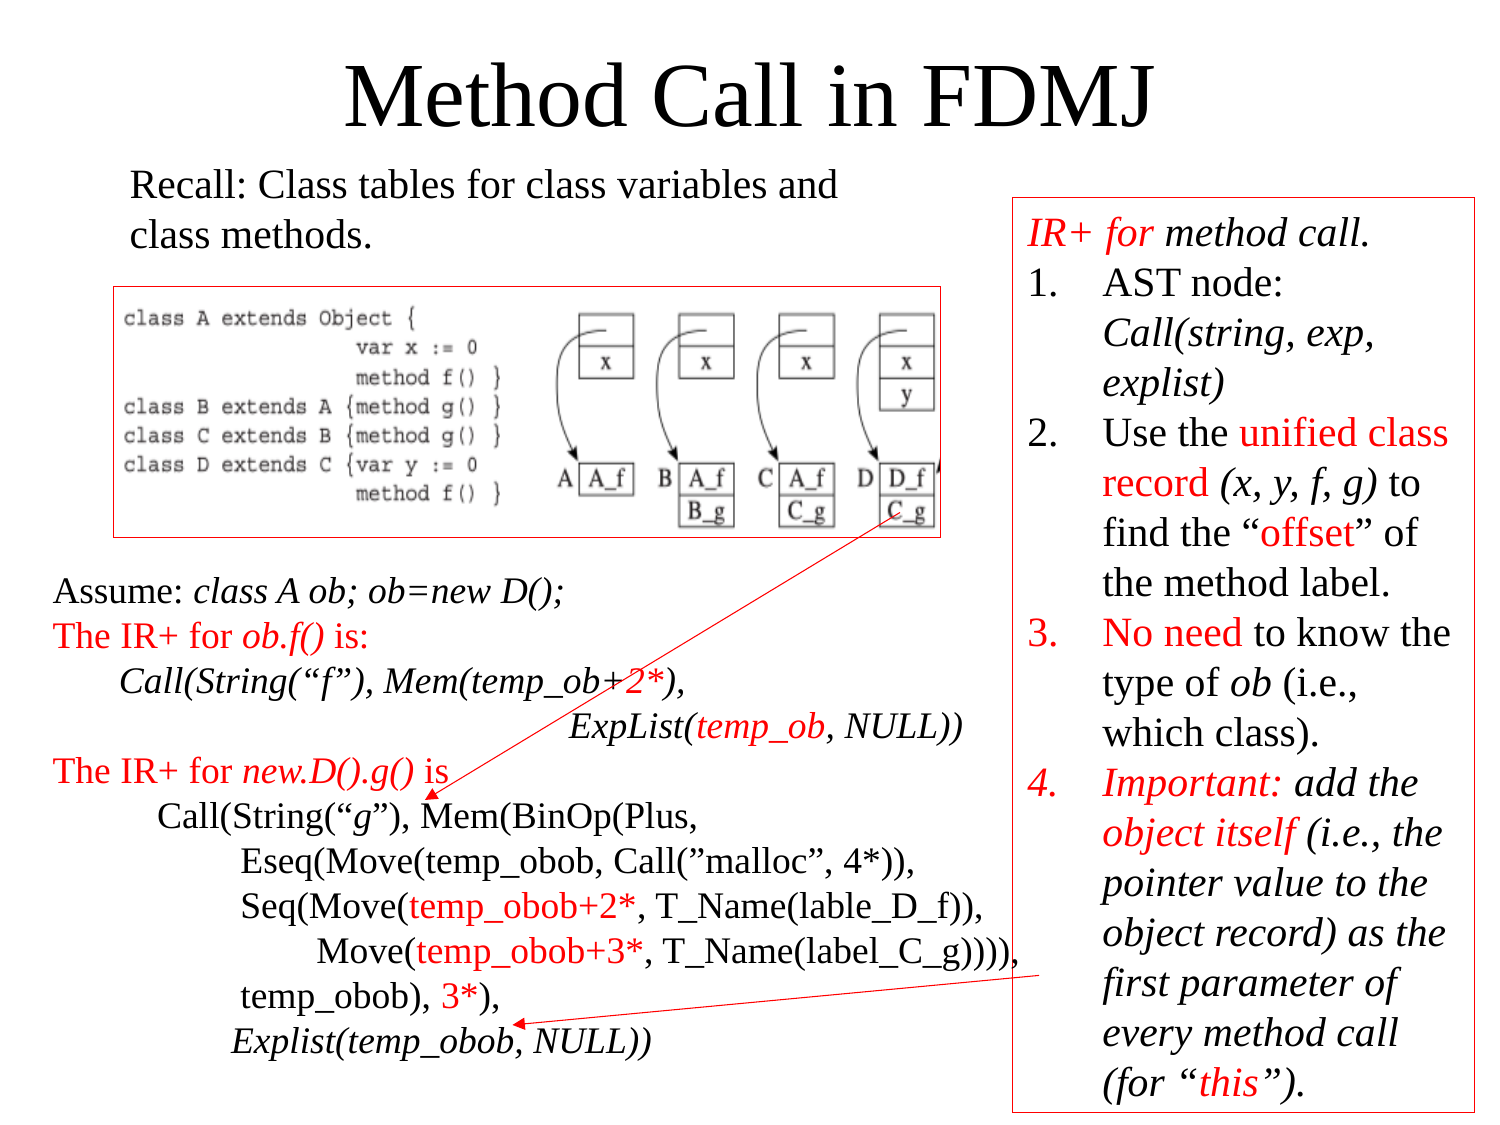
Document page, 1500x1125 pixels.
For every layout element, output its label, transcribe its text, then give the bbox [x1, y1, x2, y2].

text_box IR+ for method call. AST node: Call(string, exp, explist) Use the unified class record (x, y, f, g) to find the “offset” of the method label. No need to know the type of ob (i.e., which class). Important: add the object itself (i.e., the pointer value to the object record) as the first parameter of every method call (for “this”). [1012, 197, 1475, 1113]
title Method Call in FDMJ [112, 55, 1388, 125]
list Recall: Class tables for class variables and class methods. [114, 149, 940, 263]
picture [113, 286, 941, 538]
text_box Assume: class A ob; ob=new D(); The IR+ for ob.f() is: Call(String(“f”), Mem(temp_ob+2*), ExpList(temp_ob, NULL)) The IR+ for new.D().g() is Call(String(“g”), Mem(BinOp(Plus, Eseq(Move(temp_obob, Call(”malloc”, 4*)), Seq(Move(temp_obob+2*, T_Name(lable_D_f)), Move(temp_obob+3*, T_Name(label_C_g)))), temp_obob), 3*), Explist(temp_obob, NULL)) [37, 559, 1036, 1069]
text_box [512, 975, 1039, 1025]
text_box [424, 512, 900, 800]
